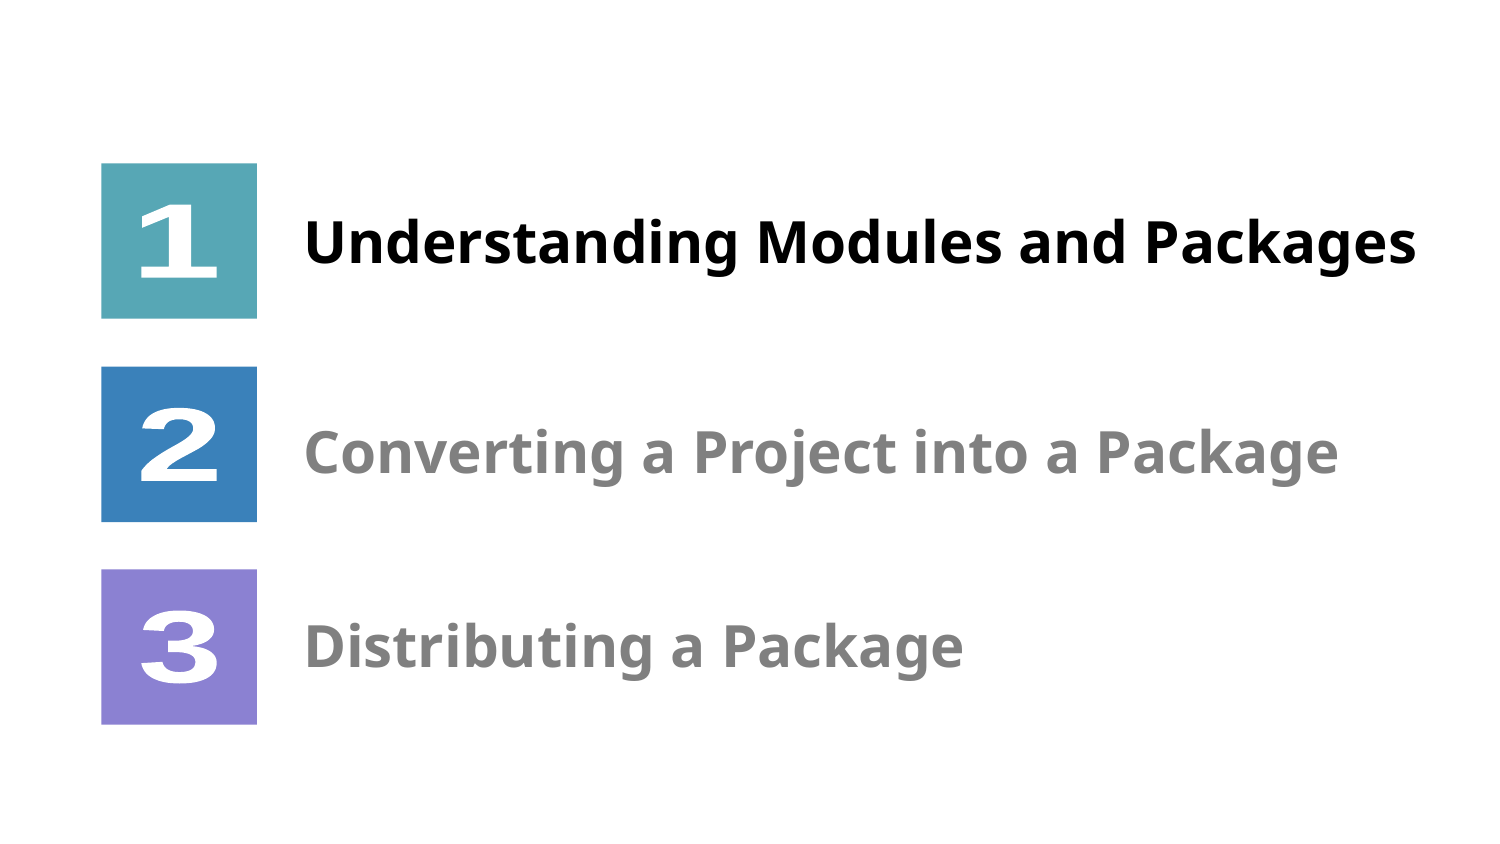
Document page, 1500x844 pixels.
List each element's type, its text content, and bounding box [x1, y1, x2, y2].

text_box Converting a Project into a Package [288, 354, 1459, 546]
title Understanding Modules and Packages [288, 145, 1460, 336]
text_box Distributing a Package [288, 549, 1459, 740]
